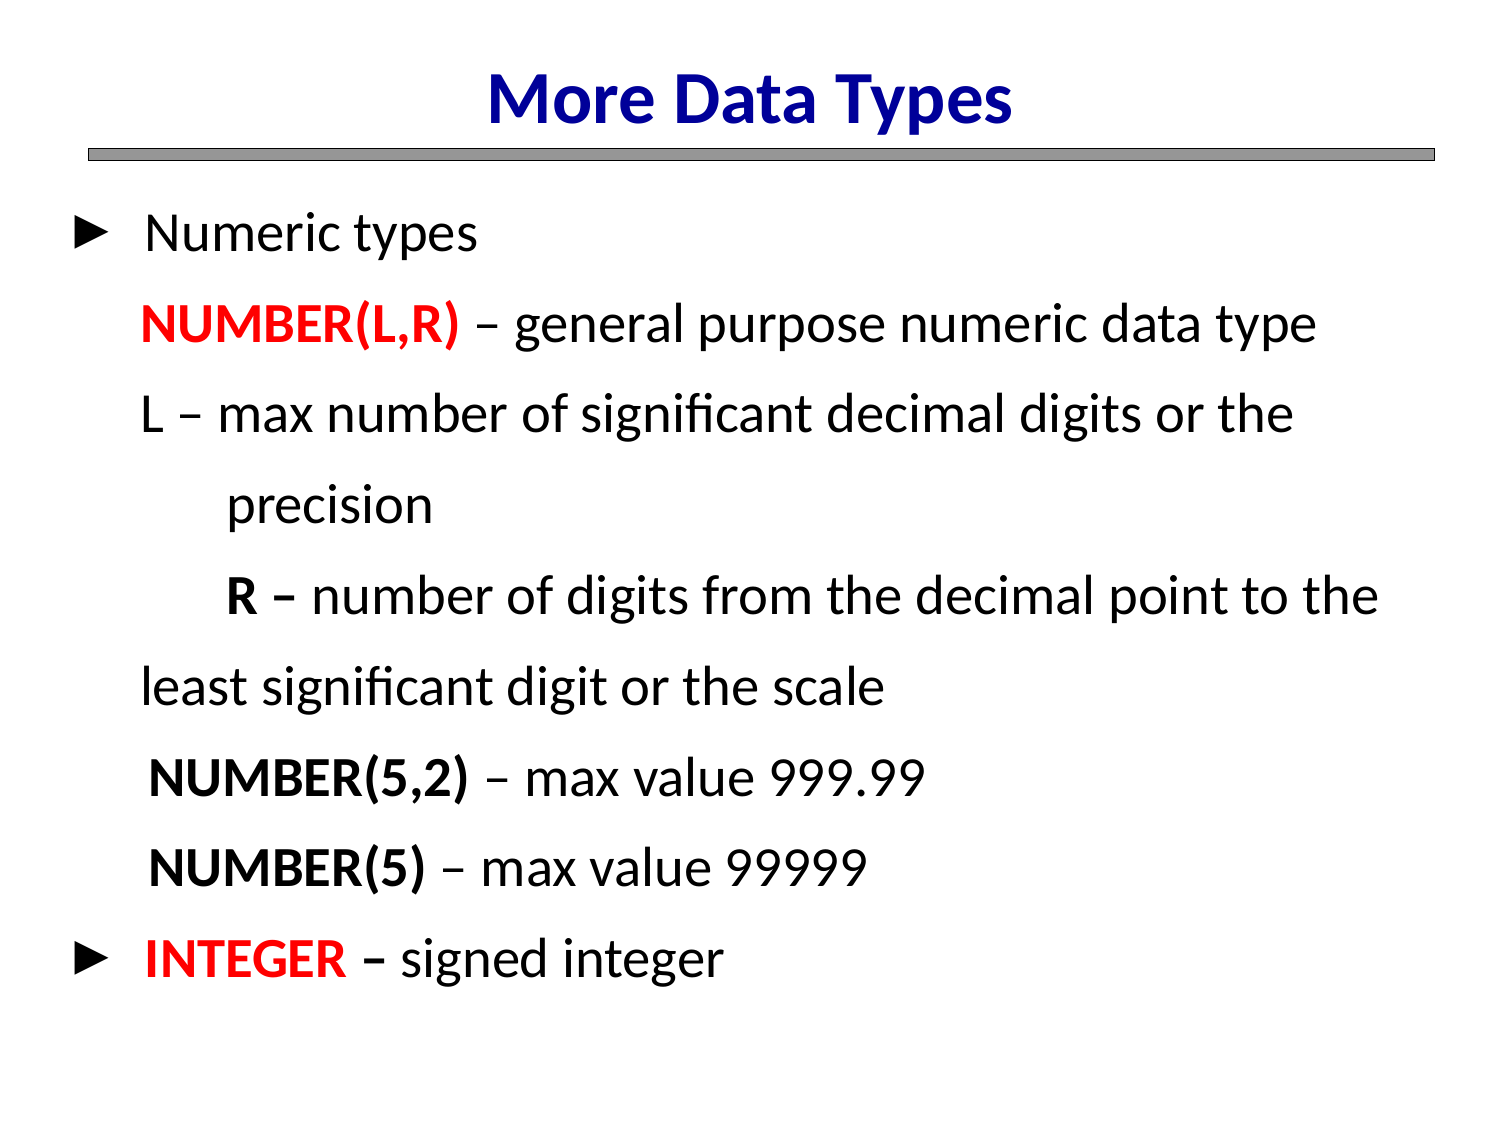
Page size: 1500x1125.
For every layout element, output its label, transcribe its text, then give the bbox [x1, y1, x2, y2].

title More Data Types [49, 0, 1452, 188]
text_box Numeric types NUMBER(L,R) – general purpose numeric data type L – max number of significant decimal digits or the precision R – number of digits from the decimal point to the least significant digit or the scale NUMBER(5,2) – max value 999.99 NUMBER(5) – max value 99999 INTEGER – signed integer [55, 187, 1468, 1090]
text_box [88, 148, 1435, 161]
